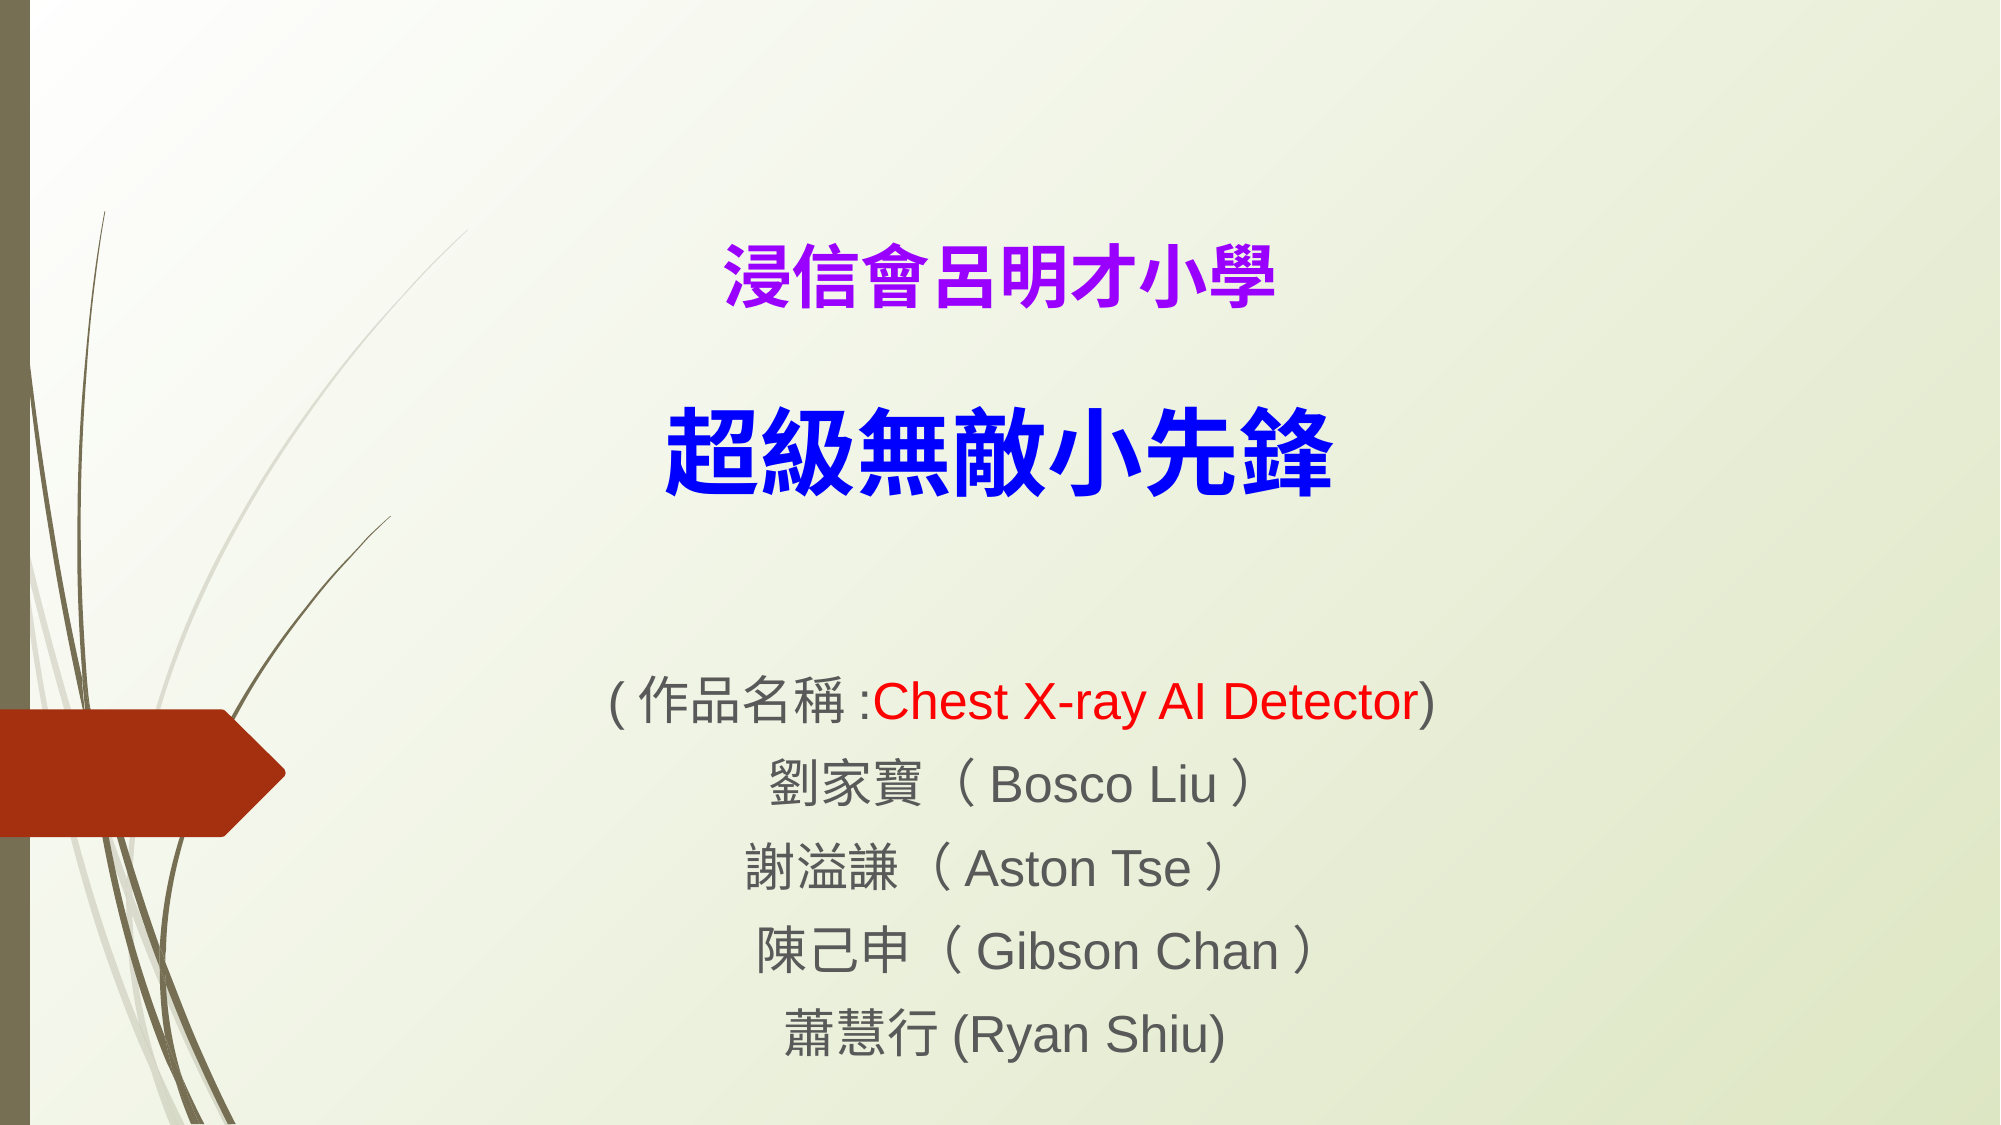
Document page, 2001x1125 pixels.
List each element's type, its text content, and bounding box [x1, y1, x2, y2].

subtitle (作品名稱:Chest X-ray AI Detector) 劉家寶（Bosco Liu） 謝溢謙（Aston Tse） 陳己申（Gibson Chan） 蕭慧行(Ryan Shiu) [393, 609, 1651, 1125]
title 浸信會呂明才小學 超級無敵小先鋒 [393, 143, 1607, 516]
